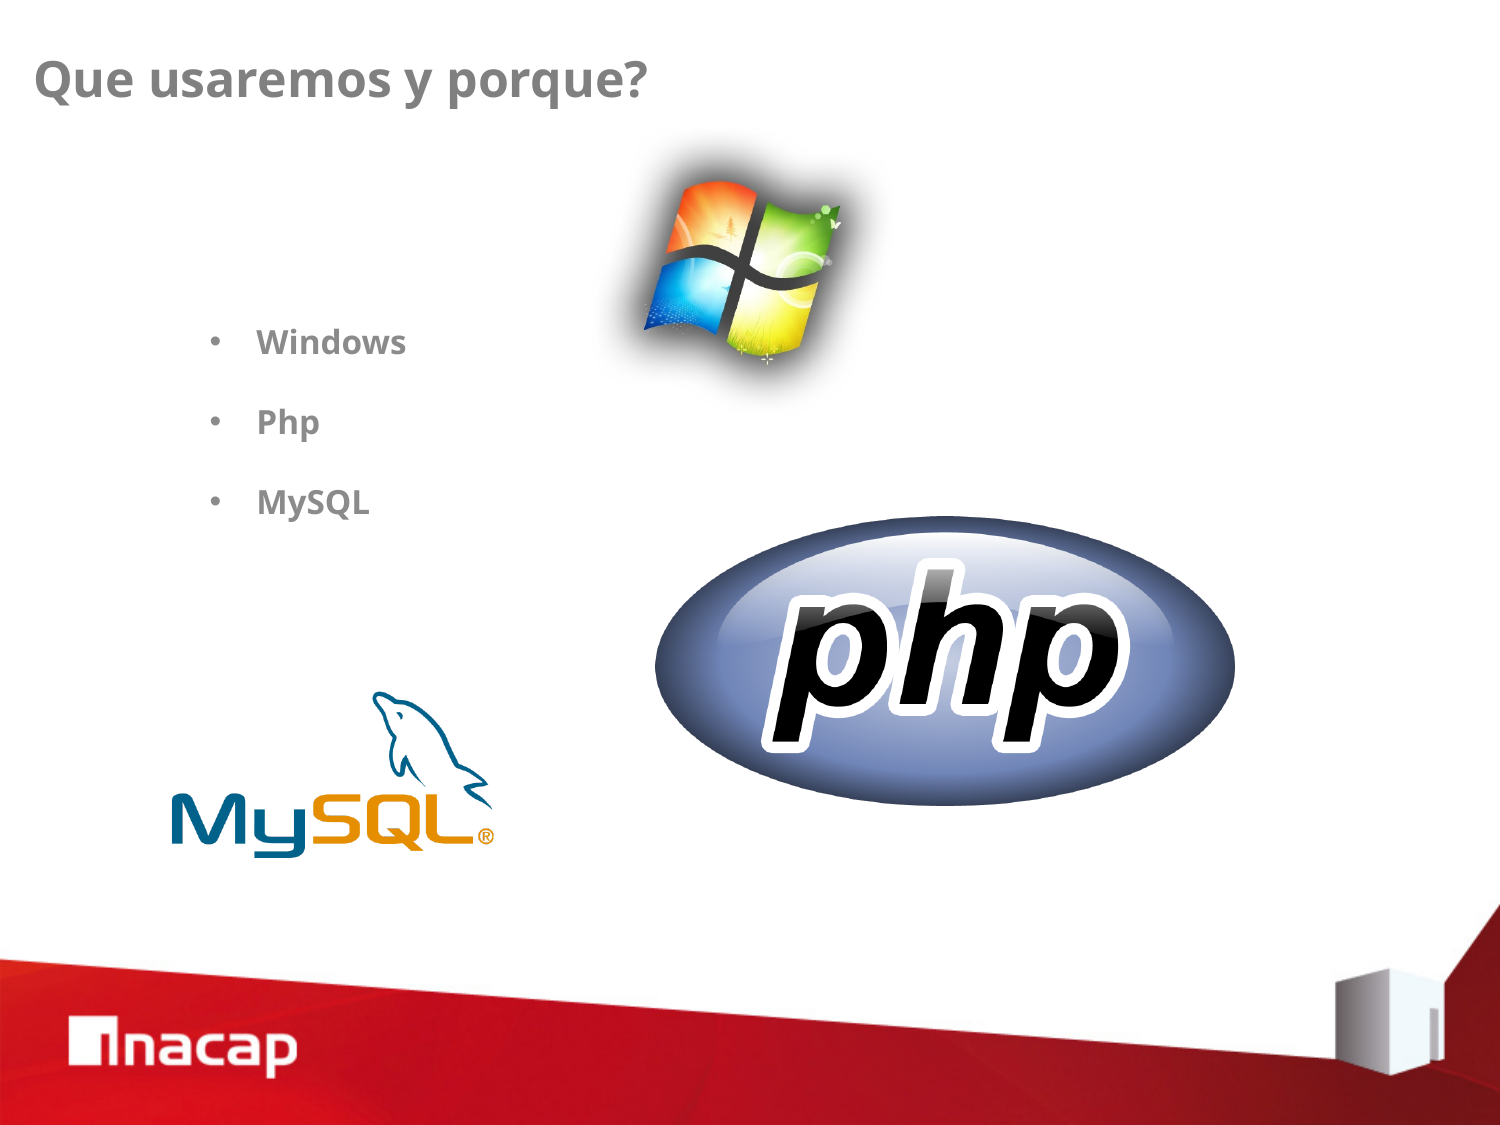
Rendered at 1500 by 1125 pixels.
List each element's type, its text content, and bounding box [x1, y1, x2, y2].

subtitle Windows Php MySQL [194, 277, 1245, 565]
title Que usaremos y porque? [18, 30, 1294, 126]
picture [0, 0, 1500, 1125]
